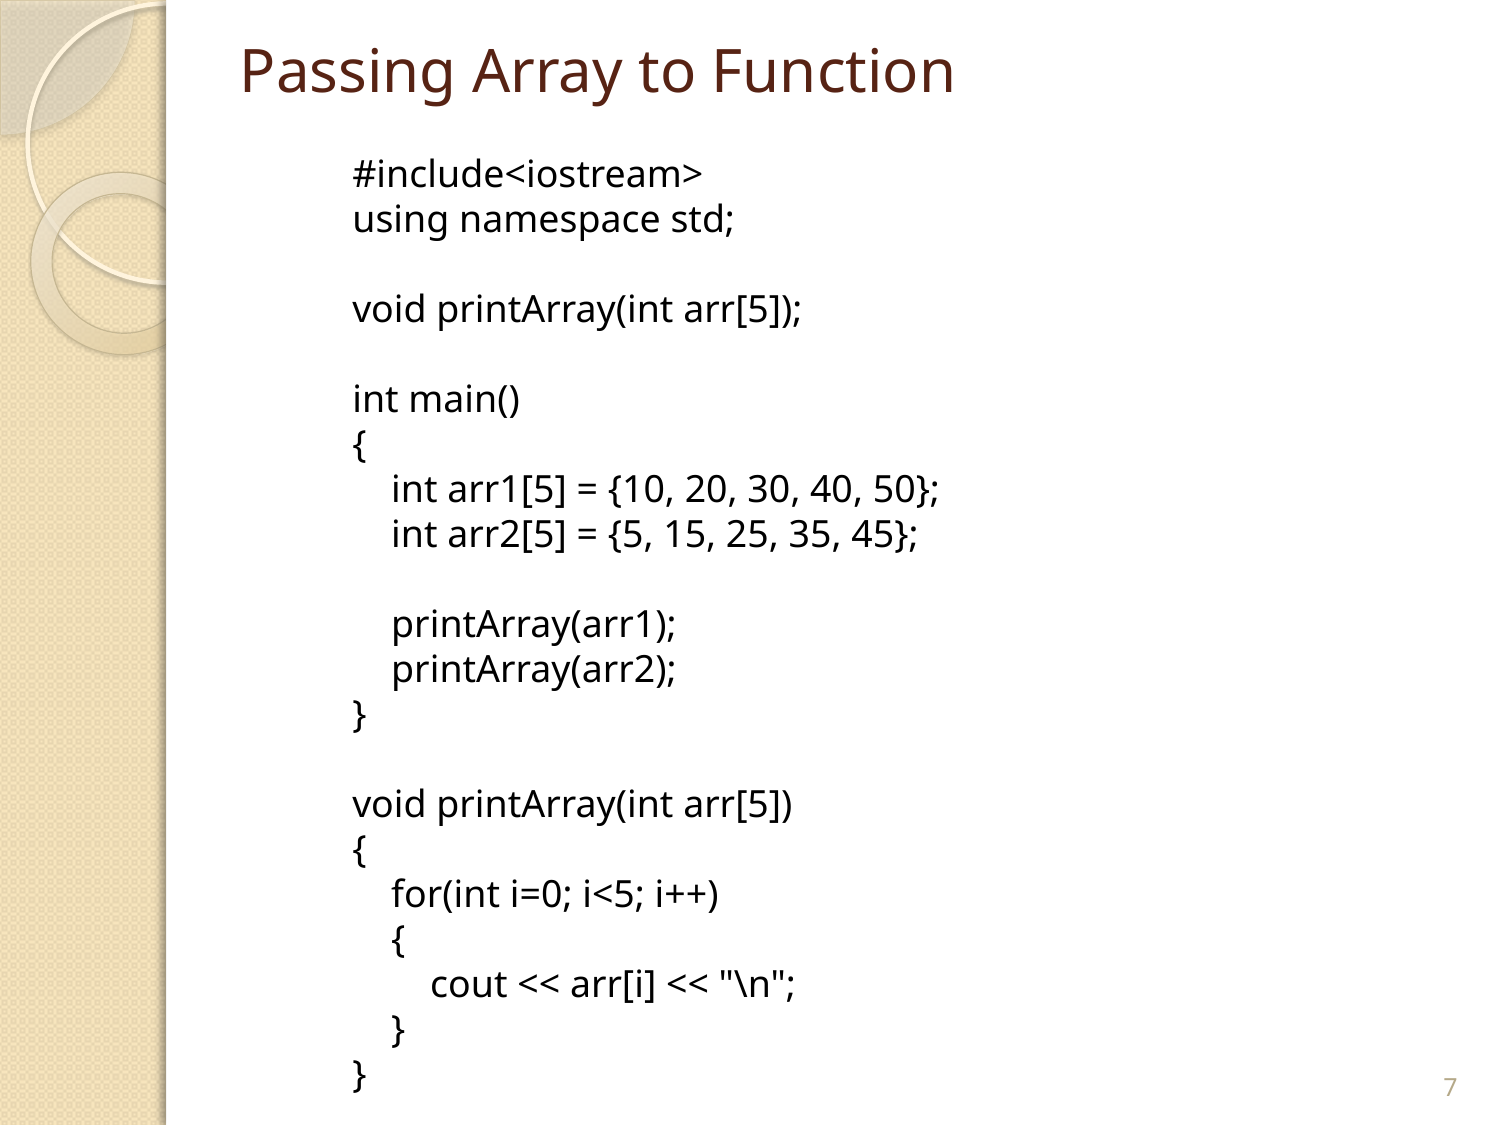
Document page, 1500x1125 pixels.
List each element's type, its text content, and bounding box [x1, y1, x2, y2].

title Passing Array to Function [225, 24, 1455, 113]
text_box #include<iostream> using namespace std; void printArray(int arr[5]); int main() { int arr1[5] = {10, 20, 30, 40, 50}; int arr2[5] = {5, 15, 25, 35, 45}; printArray(arr1); printArray(arr2); } void printArray(int arr[5]) { for(int i=0; i<5; i++) { cout << arr[i] << "\n"; } } [337, 143, 1238, 1103]
slide_number 7 [1413, 1034, 1488, 1113]
